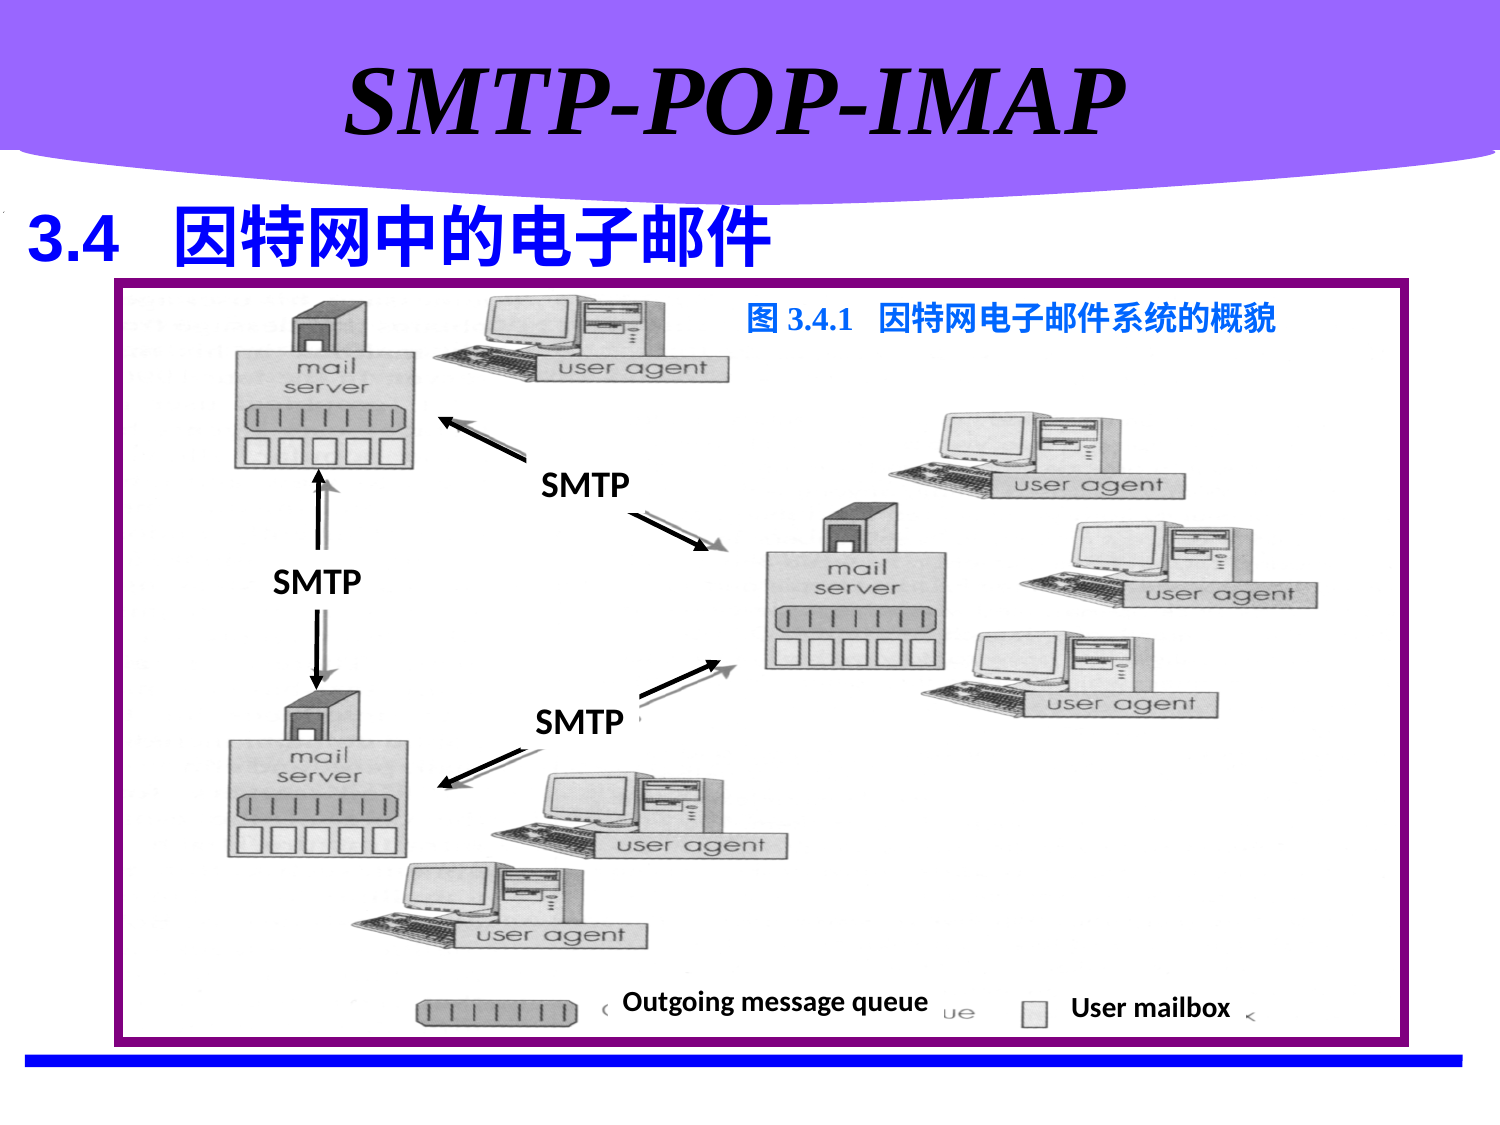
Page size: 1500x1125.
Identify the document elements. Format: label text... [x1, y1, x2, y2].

text_box [19, 140, 1496, 205]
text_box 3.4 因特网中的电子邮件 [12, 187, 1200, 288]
text_box SMTP-POP-IMAP [328, 27, 1142, 141]
picture [122, 287, 1401, 1038]
text_box [0, 0, 1500, 150]
